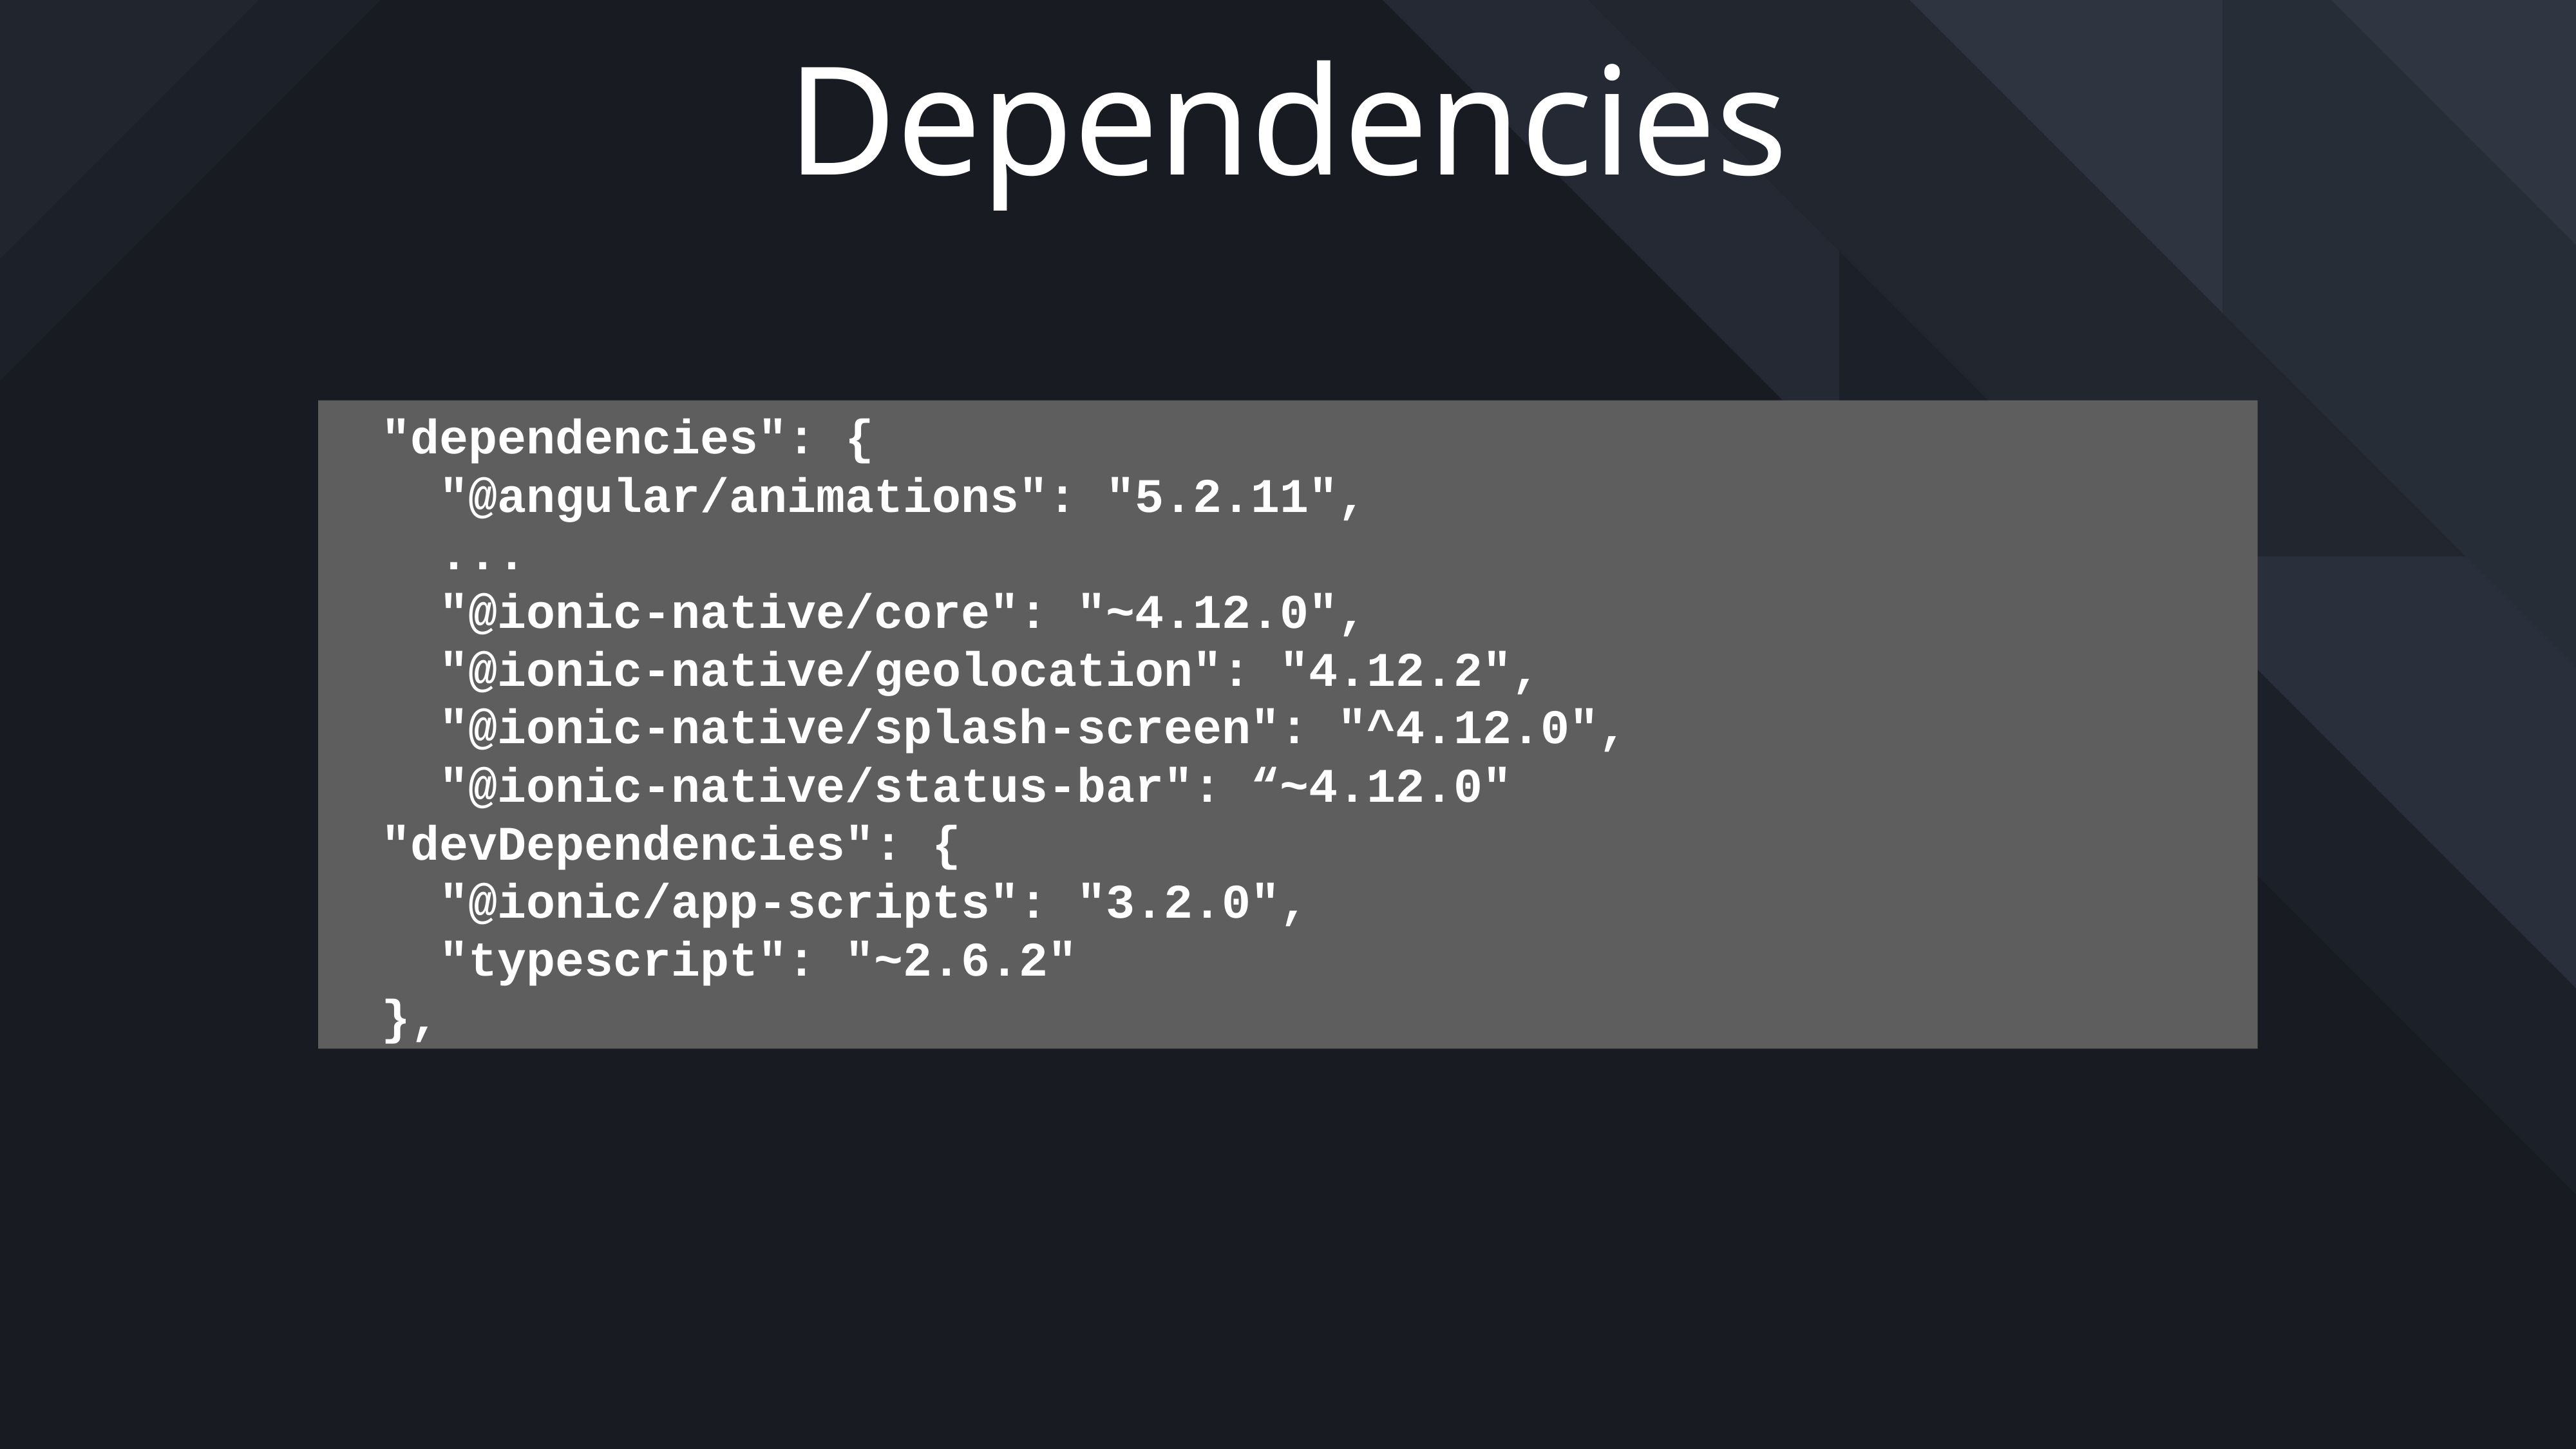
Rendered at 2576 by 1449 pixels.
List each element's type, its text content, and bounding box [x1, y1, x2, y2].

picture [0, 0, 2576, 1449]
text_box "dependencies": { "@angular/animations": "5.2.11", ... "@ionic-native/core": "~4.12.0", "@ionic-native/geolocation": "4.12.2", "@ionic-native/splash-screen": "^4.12.0", "@ionic-native/status-bar": “~4.12.0" "devDependencies": { "@ionic/app-scripts": "3.2.0", "typescript": "~2.6.2" }, [318, 400, 2258, 1049]
title Dependencies [109, 3, 2467, 227]
